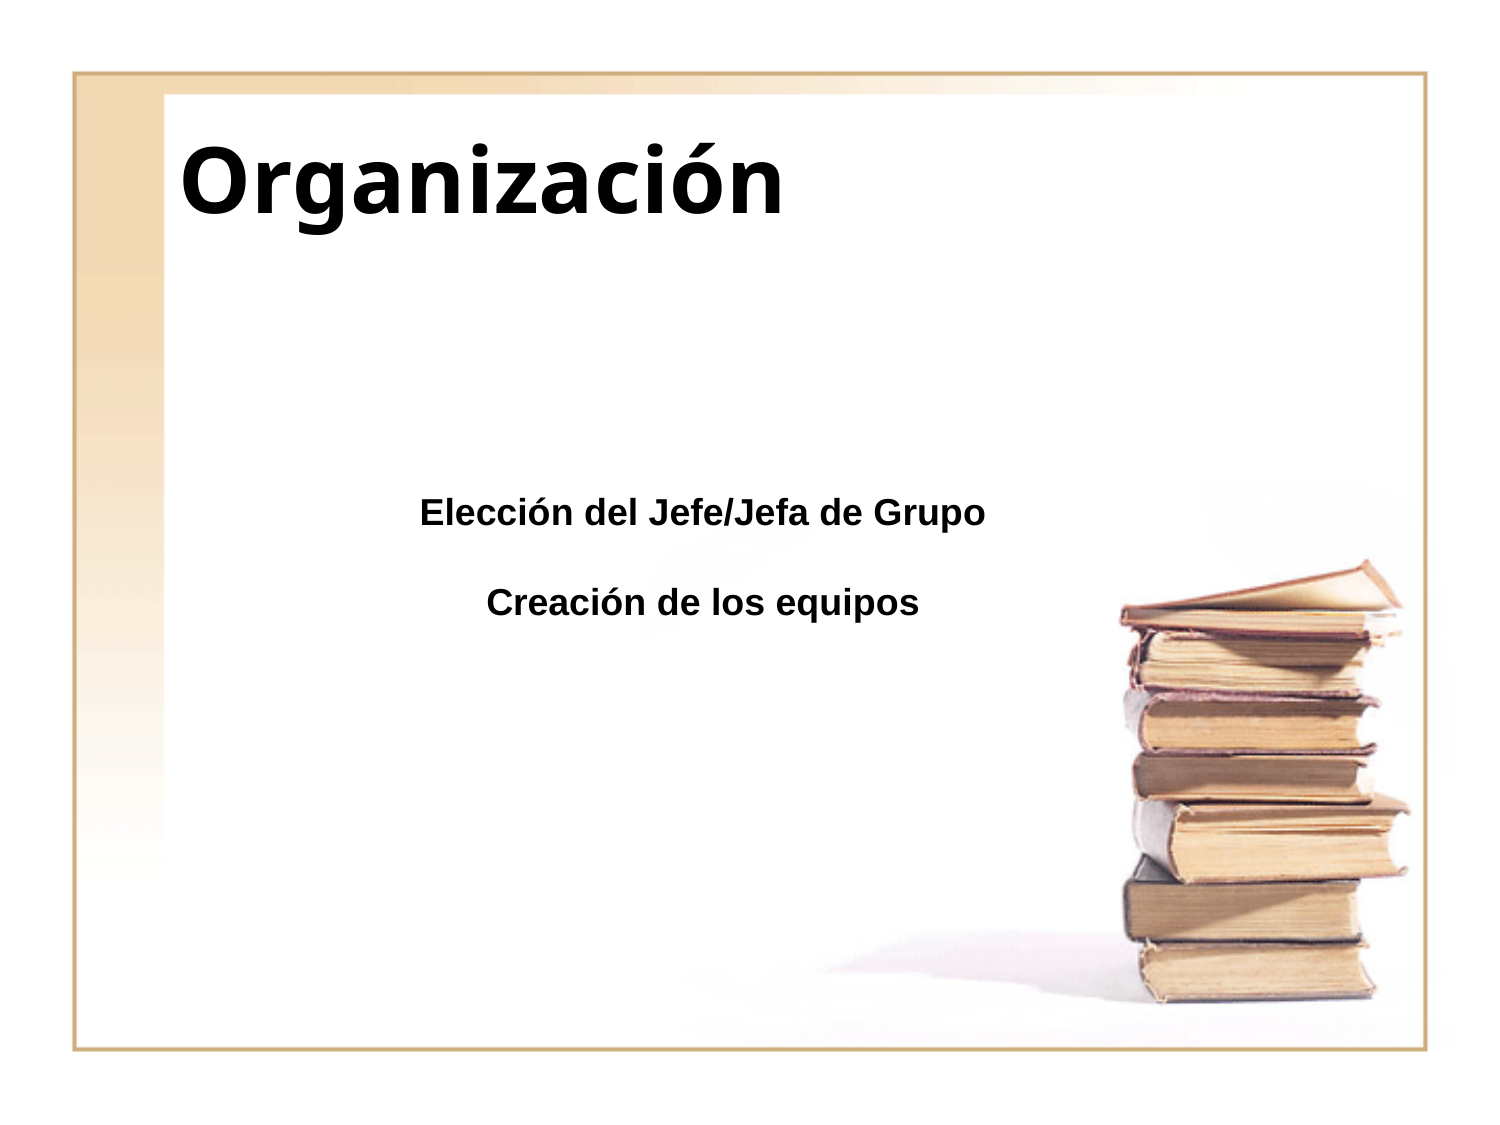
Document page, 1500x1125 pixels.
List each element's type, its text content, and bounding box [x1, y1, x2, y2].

picture [0, 0, 1500, 1125]
text_box Elección del Jefe/Jefa de Grupo Creación de los equipos [328, 480, 1078, 676]
title Organización [163, 116, 1455, 238]
